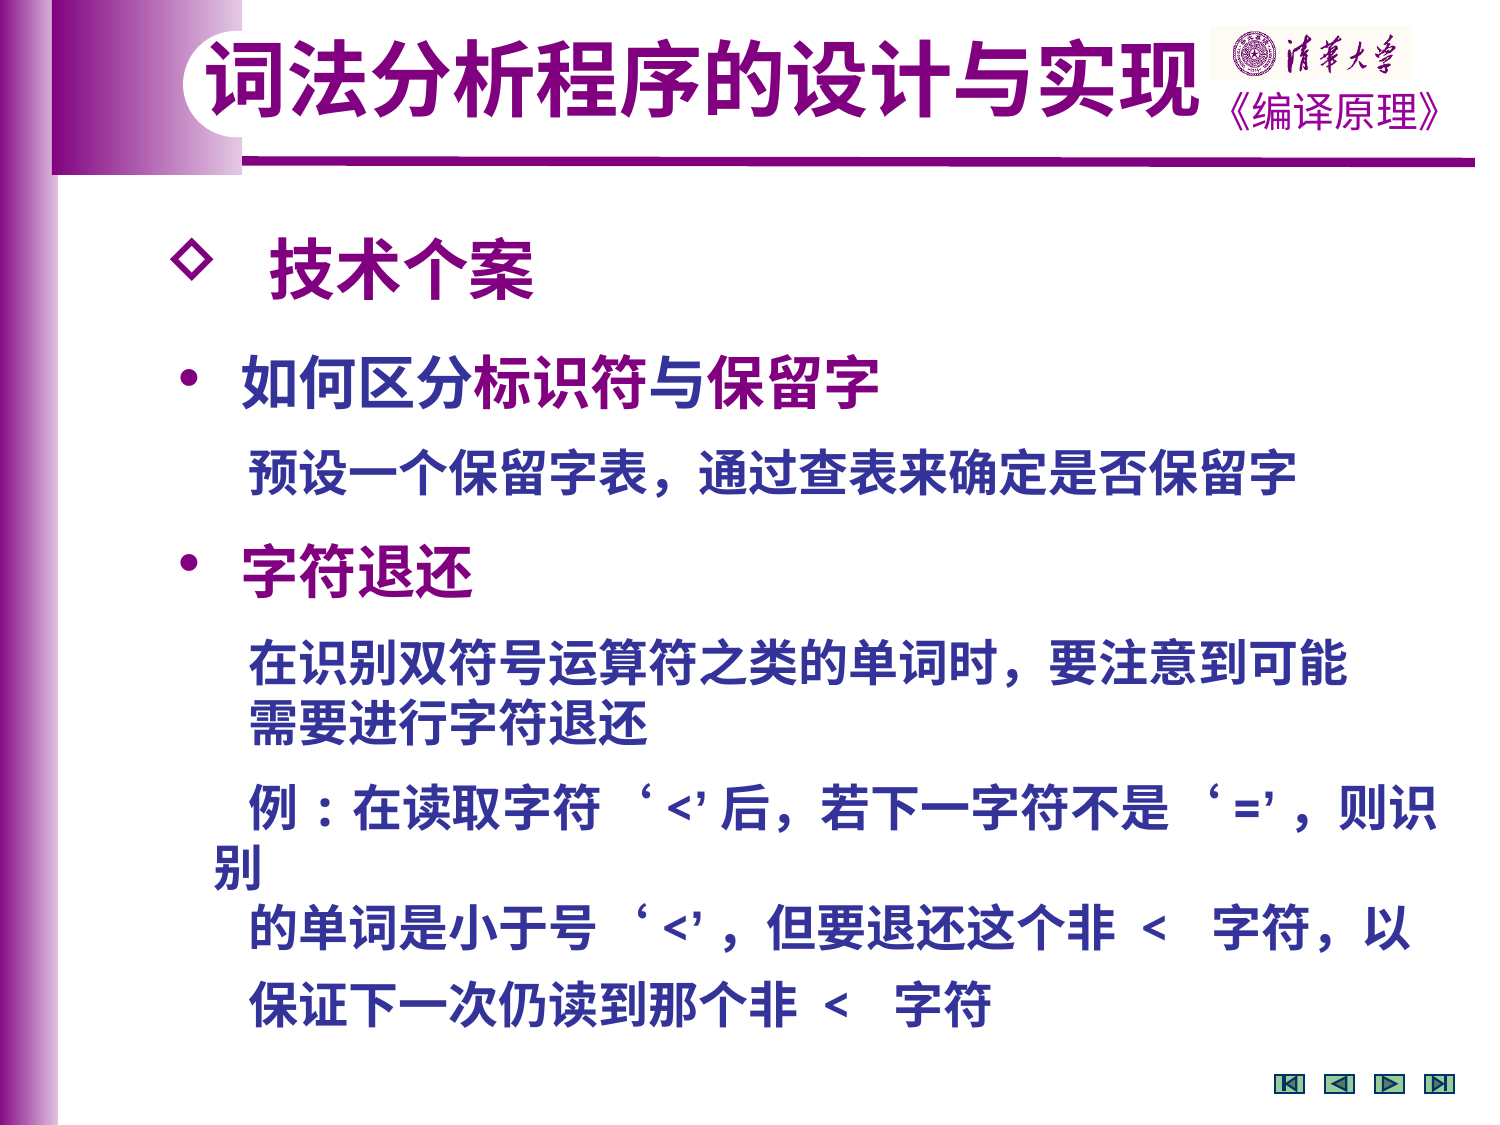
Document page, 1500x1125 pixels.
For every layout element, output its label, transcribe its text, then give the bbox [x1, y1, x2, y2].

text_box 技术个案 [147, 220, 1377, 314]
text_box [1274, 1074, 1305, 1093]
text_box 如何区分标识符与保留字 预设一个保留字表，通过查表来确定是否保留字 字符退还 在识别双符号运算符之类的单词时，要注意到可能 需要进行字符退还 例:在读取字符‘<’后，若下一字符不是‘=’，则识别 的单词是小于号‘<’，但要退还这个非 < 字符，以 保证下一次仍读到那个非 < 字符 [123, 314, 1459, 1044]
text_box [1424, 1074, 1455, 1093]
picture [1210, 26, 1412, 79]
text_box [1374, 1074, 1405, 1093]
text_box [1324, 1074, 1355, 1093]
text_box 词法分析程序的设计与实现 [171, 31, 1234, 136]
